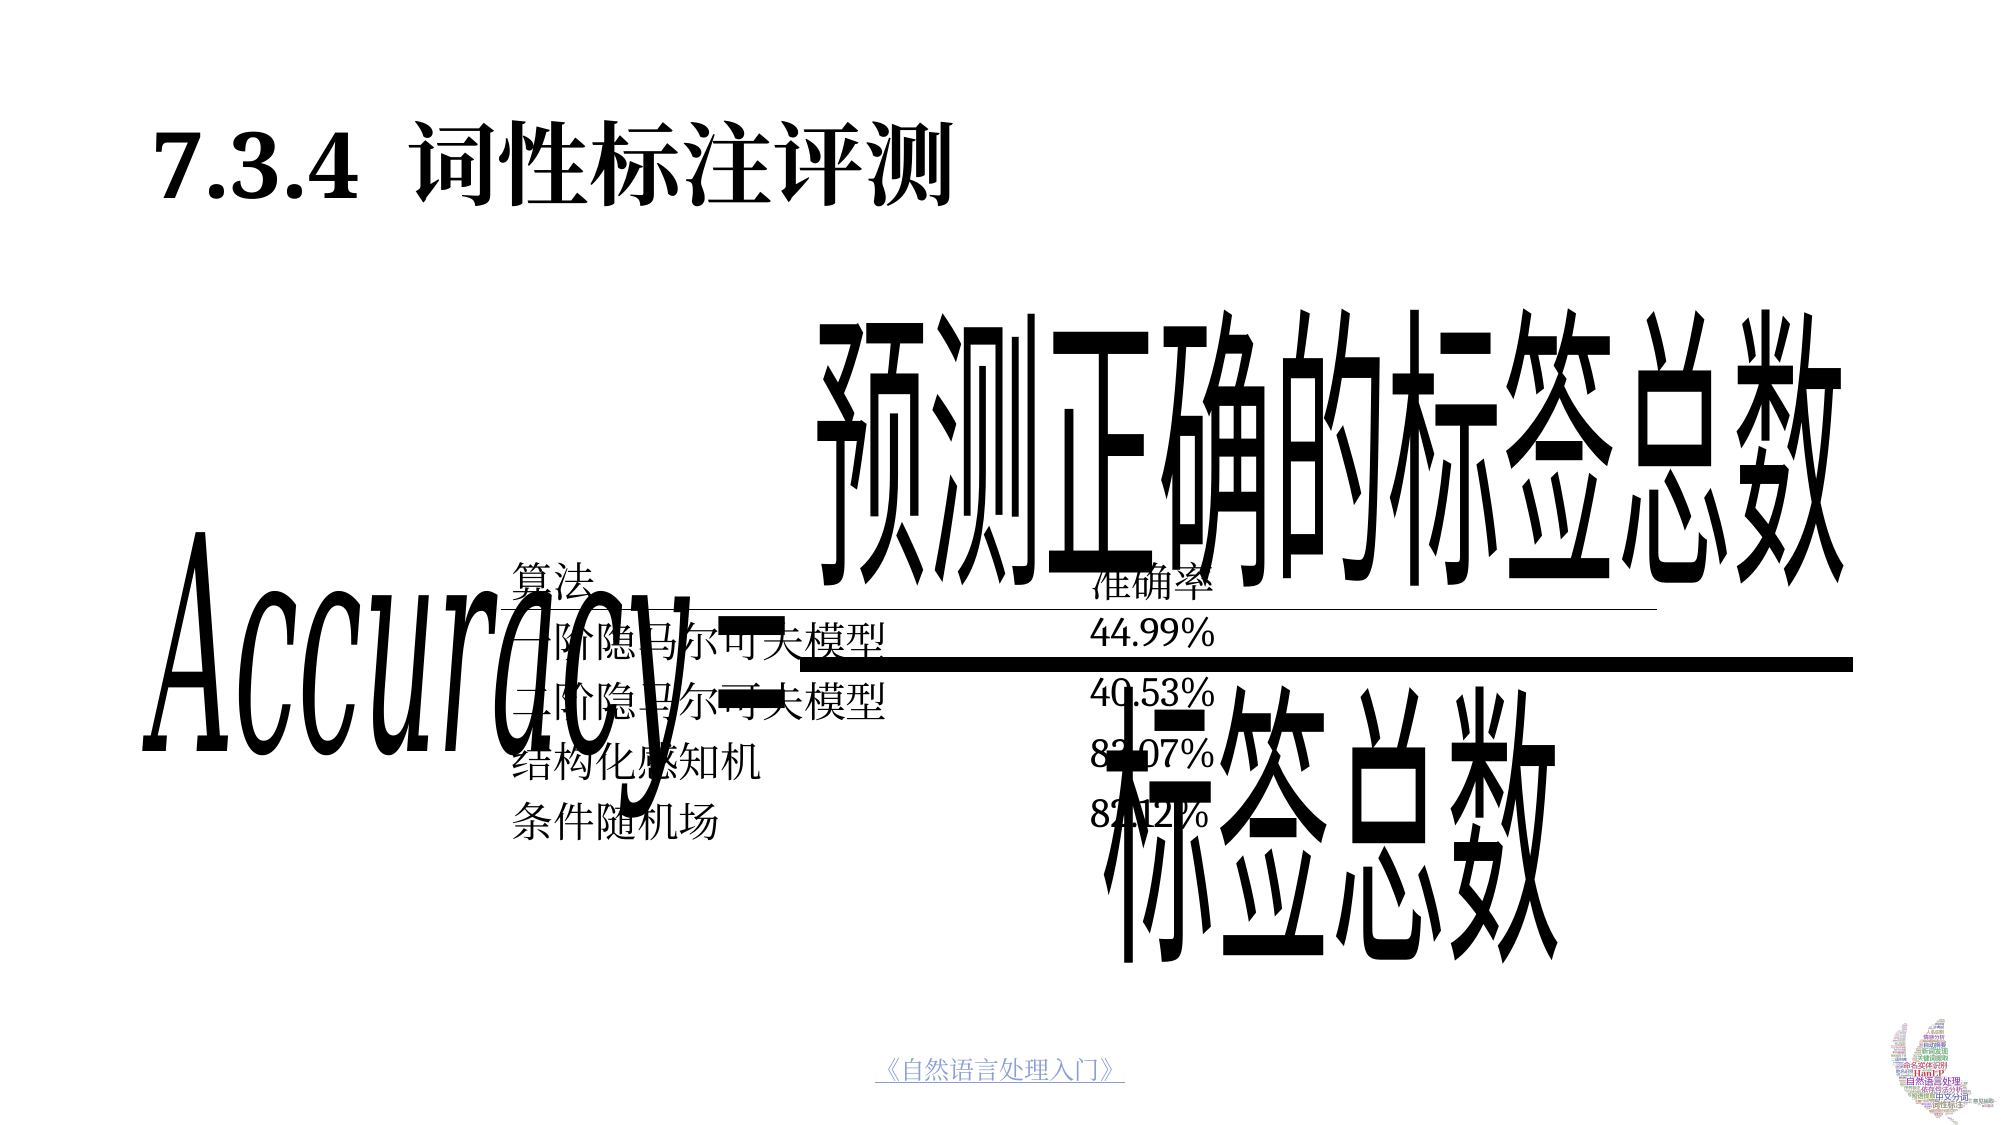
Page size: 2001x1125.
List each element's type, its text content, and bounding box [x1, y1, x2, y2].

table_cell 一阶隐马尔可夫模型 [501, 610, 1079, 669]
table_cell 条件随机场 [501, 790, 1079, 850]
table_cell 结构化感知机 [501, 730, 1079, 790]
footer 《自然语言处理入门》 [662, 1042, 1338, 1103]
table_cell 83.07% [1079, 730, 1657, 790]
table_cell 44.99% [1079, 610, 1657, 669]
table_header 准确率 [1079, 549, 1657, 609]
title 7.3.4 词性标注评测 [137, 59, 1863, 278]
table_cell 82.12% [1079, 790, 1657, 850]
picture [1888, 1016, 2000, 1125]
table_cell 40.53% [1079, 669, 1657, 730]
table_header 算法 [501, 549, 1079, 609]
table_cell 二阶隐马尔可夫模型 [501, 669, 1079, 730]
